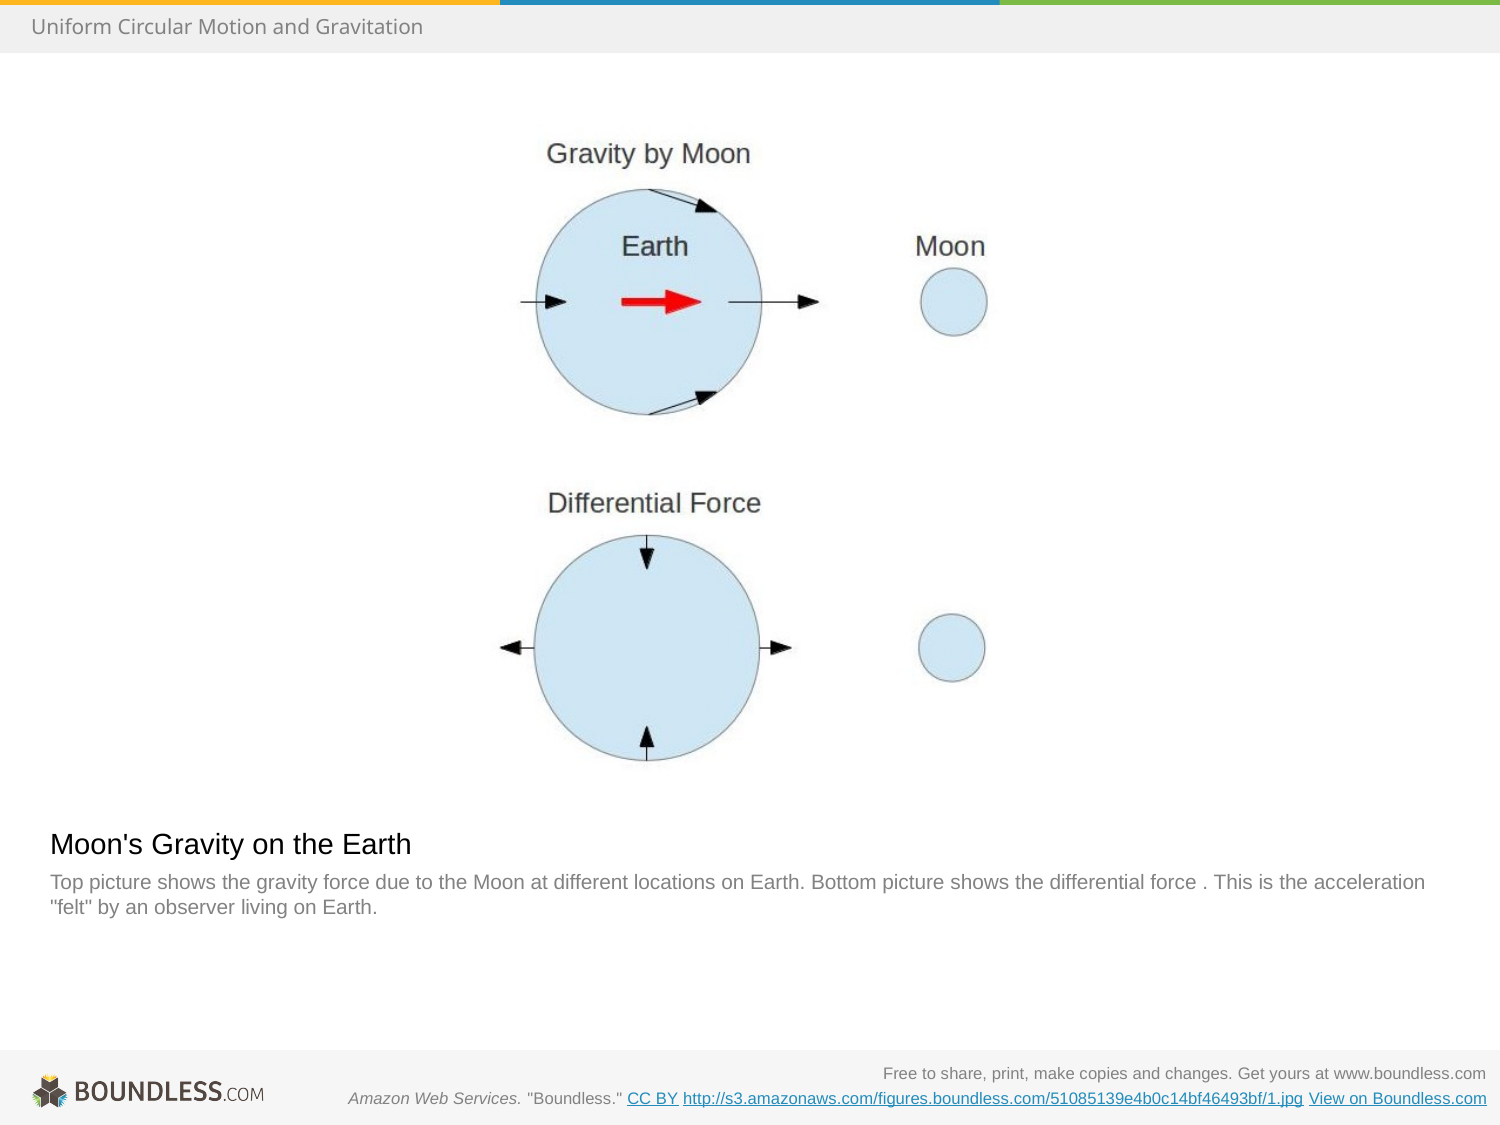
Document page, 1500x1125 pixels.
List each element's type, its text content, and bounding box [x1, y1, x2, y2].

text_box [0, 1050, 1500, 1125]
text_box Uniform Circular Motion and Gravitation [31, 13, 1475, 38]
list Moon's Gravity on the Earth Top picture shows the gravity force due to the Moon at different locations on Earth. Bottom picture shows the differential force . This is the acceleration "felt" by an observer living on Earth. [50, 825, 1450, 1038]
picture [463, 87, 1037, 801]
text_box [0, 2, 1500, 54]
text_box Amazon Web Services. "Boundless." CC BY http://s3.amazonaws.com/figures.boundless.com/51085139e4b0c14bf46493bf/1.jpg View on Boundless.com [274, 1087, 1488, 1125]
picture [30, 1072, 265, 1109]
text_box Free to share, print, make copies and changes. Get yours at www.boundless.com [649, 1062, 1488, 1087]
